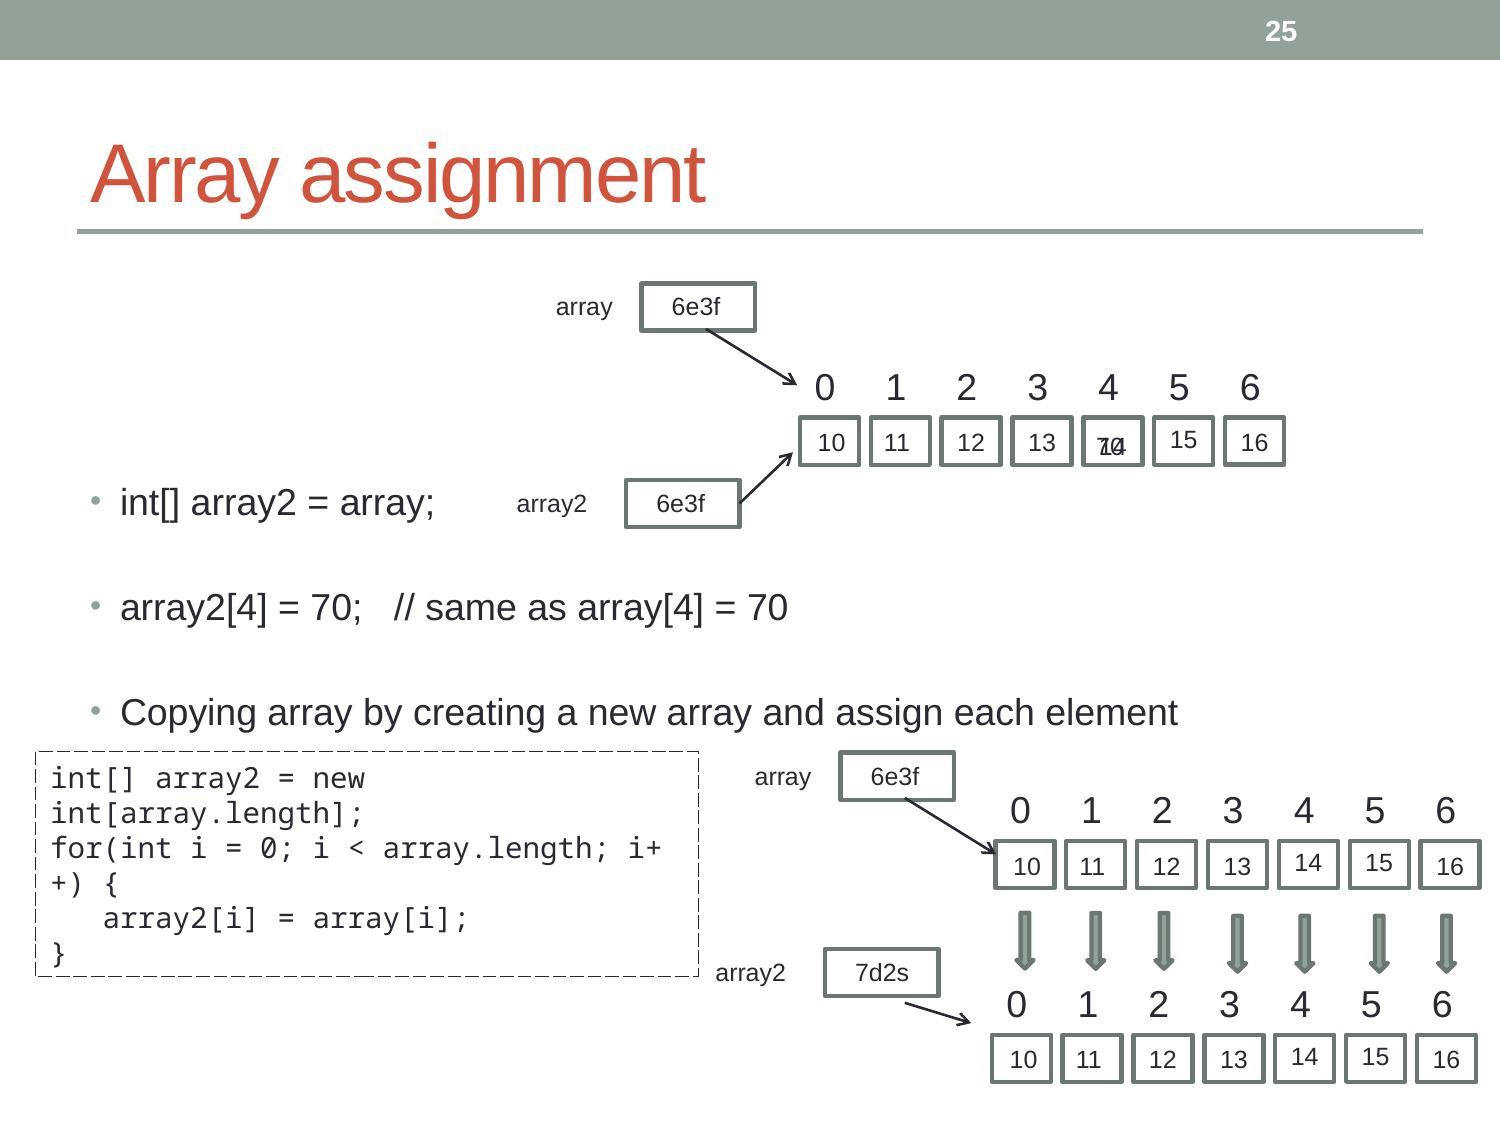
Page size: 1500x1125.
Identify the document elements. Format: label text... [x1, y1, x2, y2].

text_box 1 [1066, 778, 1126, 839]
text_box 4 [1275, 972, 1335, 1033]
text_box [990, 1033, 1053, 1084]
text_box 16 [1417, 1036, 1477, 1082]
text_box 6e3f [641, 479, 725, 525]
text_box 16 [1225, 419, 1285, 465]
text_box array2 [700, 948, 818, 994]
text_box 6e3f [656, 283, 740, 329]
text_box [1436, 913, 1458, 974]
text_box array [541, 283, 634, 329]
text_box [939, 415, 1003, 467]
text_box 10 [994, 1036, 1054, 1082]
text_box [705, 328, 798, 386]
text_box array2 [501, 479, 619, 525]
text_box 3 [1012, 355, 1072, 416]
text_box [1010, 415, 1074, 467]
text_box 6 [1420, 778, 1480, 839]
text_box 1 [1062, 972, 1122, 1033]
text_box [1227, 913, 1249, 974]
text_box 7d2s [840, 948, 930, 994]
text_box [1348, 839, 1411, 890]
text_box [1344, 1033, 1407, 1084]
text_box int[] array2 = new int[array.length]; for(int i = 0; i < array.length; i++) { array2[i] = array[i]; } [35, 751, 699, 977]
text_box [1294, 913, 1316, 974]
text_box 1 [870, 355, 930, 416]
text_box [798, 415, 861, 467]
text_box 16 [1420, 842, 1480, 888]
text_box [1223, 415, 1286, 467]
text_box 11 [1062, 842, 1122, 888]
list int[] array2 = array; array2[4] = 70; // same as array[4] = 70 Copying array by creating a new array and assign each element [75, 262, 1425, 1063]
text_box [1206, 839, 1269, 890]
text_box 11 [1059, 1036, 1119, 1082]
text_box [993, 863, 1057, 890]
text_box 12 [1137, 842, 1197, 888]
text_box 14 [1278, 839, 1338, 884]
text_box [838, 750, 956, 802]
text_box 15 [1346, 1033, 1406, 1078]
text_box [1014, 910, 1036, 971]
text_box 6 [1225, 355, 1285, 416]
text_box 2 [1137, 778, 1197, 839]
text_box 13 [1204, 1036, 1264, 1082]
text_box 3 [1204, 972, 1264, 1033]
text_box 12 [1133, 1036, 1193, 1082]
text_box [739, 451, 794, 504]
text_box 5 [1154, 355, 1214, 416]
text_box [1064, 839, 1127, 890]
text_box 3 [1208, 778, 1268, 839]
text_box 70 [1080, 422, 1140, 468]
text_box 6e3f [855, 752, 939, 798]
text_box 10 [997, 842, 1057, 888]
text_box [1277, 839, 1340, 890]
title Array assignment [75, 87, 1425, 250]
text_box array [739, 752, 833, 798]
text_box 10 [802, 419, 862, 465]
text_box [1202, 1033, 1266, 1084]
text_box [1368, 913, 1390, 974]
text_box [1273, 1033, 1336, 1084]
text_box [1152, 415, 1215, 467]
text_box 5 [1346, 972, 1406, 1033]
text_box [1081, 415, 1145, 467]
text_box 15 [1154, 416, 1214, 461]
text_box [1415, 1033, 1478, 1084]
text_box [904, 797, 997, 855]
text_box [1418, 839, 1482, 890]
text_box 4 [1278, 778, 1338, 839]
text_box [1060, 1033, 1124, 1084]
text_box 14 [1275, 1033, 1335, 1078]
text_box 13 [1012, 419, 1072, 465]
text_box 12 [941, 419, 1001, 465]
text_box [639, 281, 757, 333]
text_box [1085, 910, 1107, 972]
text_box [1153, 910, 1175, 972]
text_box 5 [1349, 778, 1409, 839]
text_box 13 [1208, 842, 1268, 888]
text_box 0 [995, 778, 1055, 839]
text_box [624, 478, 742, 529]
text_box [1131, 1033, 1195, 1084]
text_box 4 [1083, 355, 1143, 416]
slide_number 25 [1250, 3, 1425, 57]
text_box 0 [991, 972, 1051, 1033]
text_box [904, 1002, 972, 1024]
text_box 0 [799, 355, 859, 416]
text_box 11 [867, 419, 927, 465]
text_box [1135, 839, 1198, 890]
text_box 2 [941, 355, 1001, 416]
text_box 15 [1349, 839, 1409, 884]
text_box 2 [1133, 972, 1193, 1033]
text_box [823, 947, 941, 998]
text_box 6 [1417, 972, 1477, 1033]
text_box [869, 415, 932, 467]
